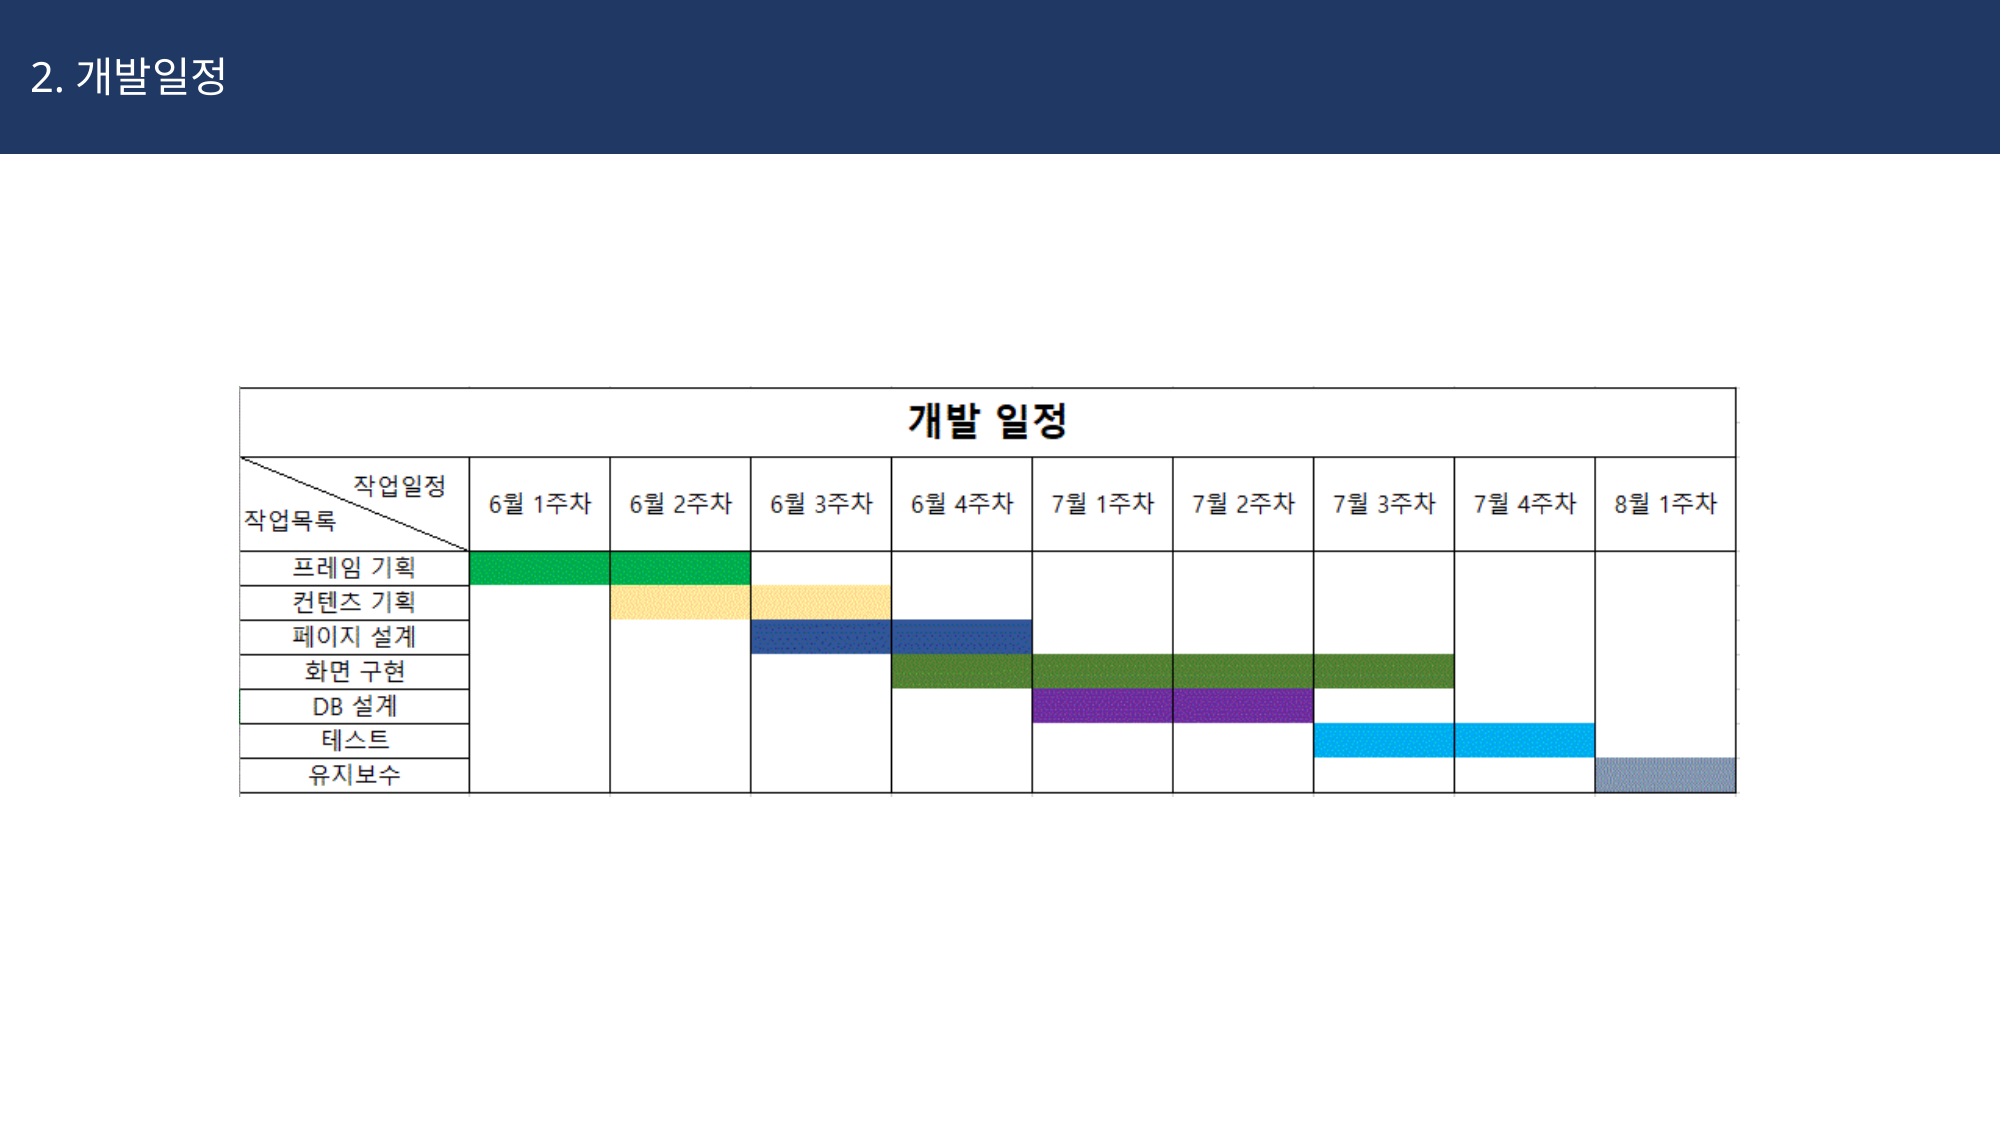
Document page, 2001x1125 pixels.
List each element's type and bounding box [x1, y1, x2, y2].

text_box [0, 11, 2000, 1125]
picture [239, 386, 1740, 797]
